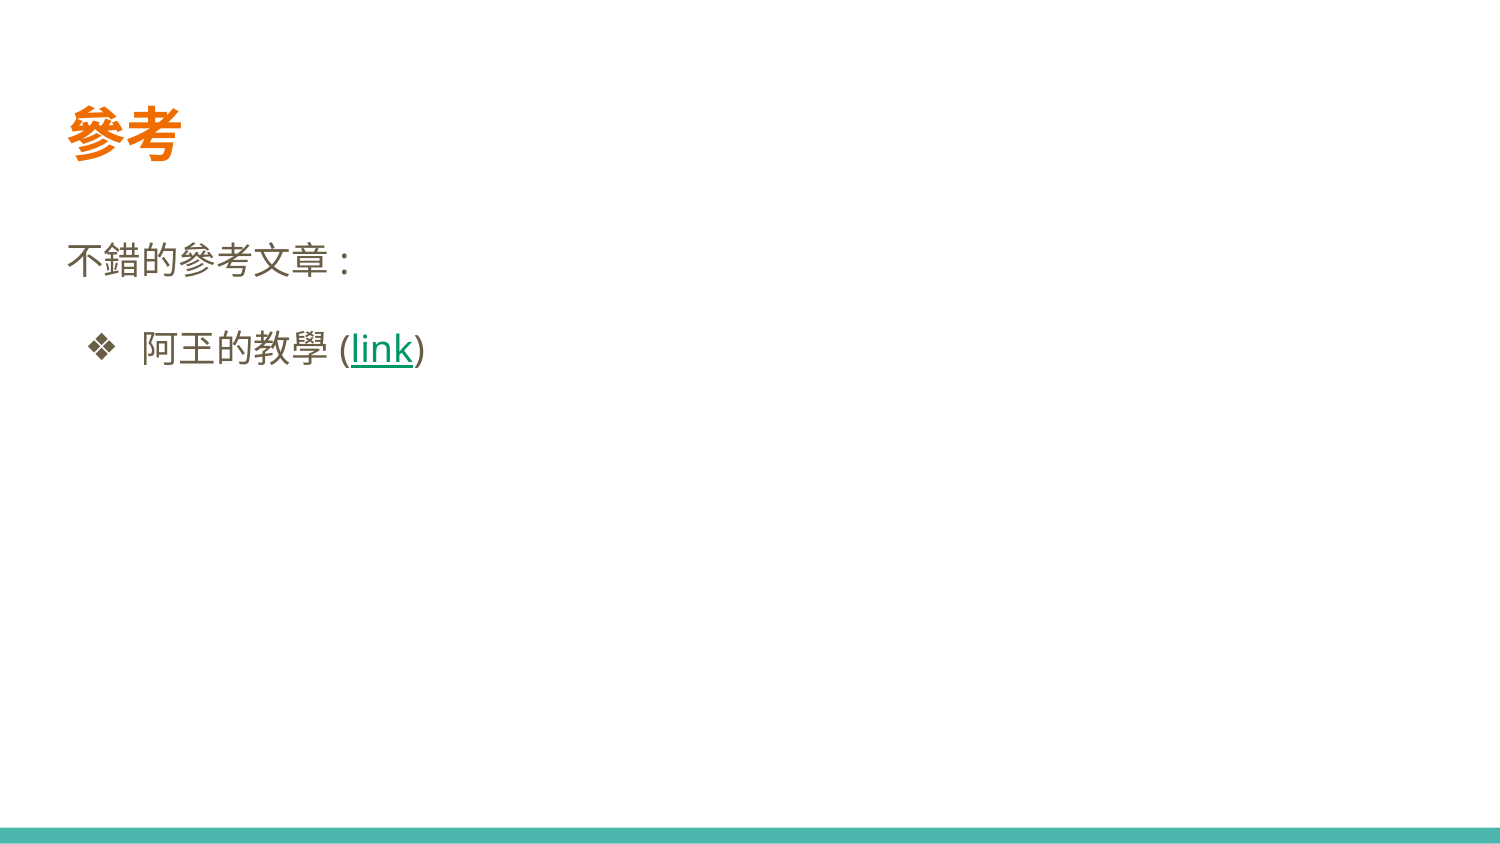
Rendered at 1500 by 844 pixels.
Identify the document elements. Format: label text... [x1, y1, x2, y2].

list 不錯的參考文章: 阿玊的教學(link) [51, 207, 1449, 750]
title 參考 [51, 72, 1449, 189]
